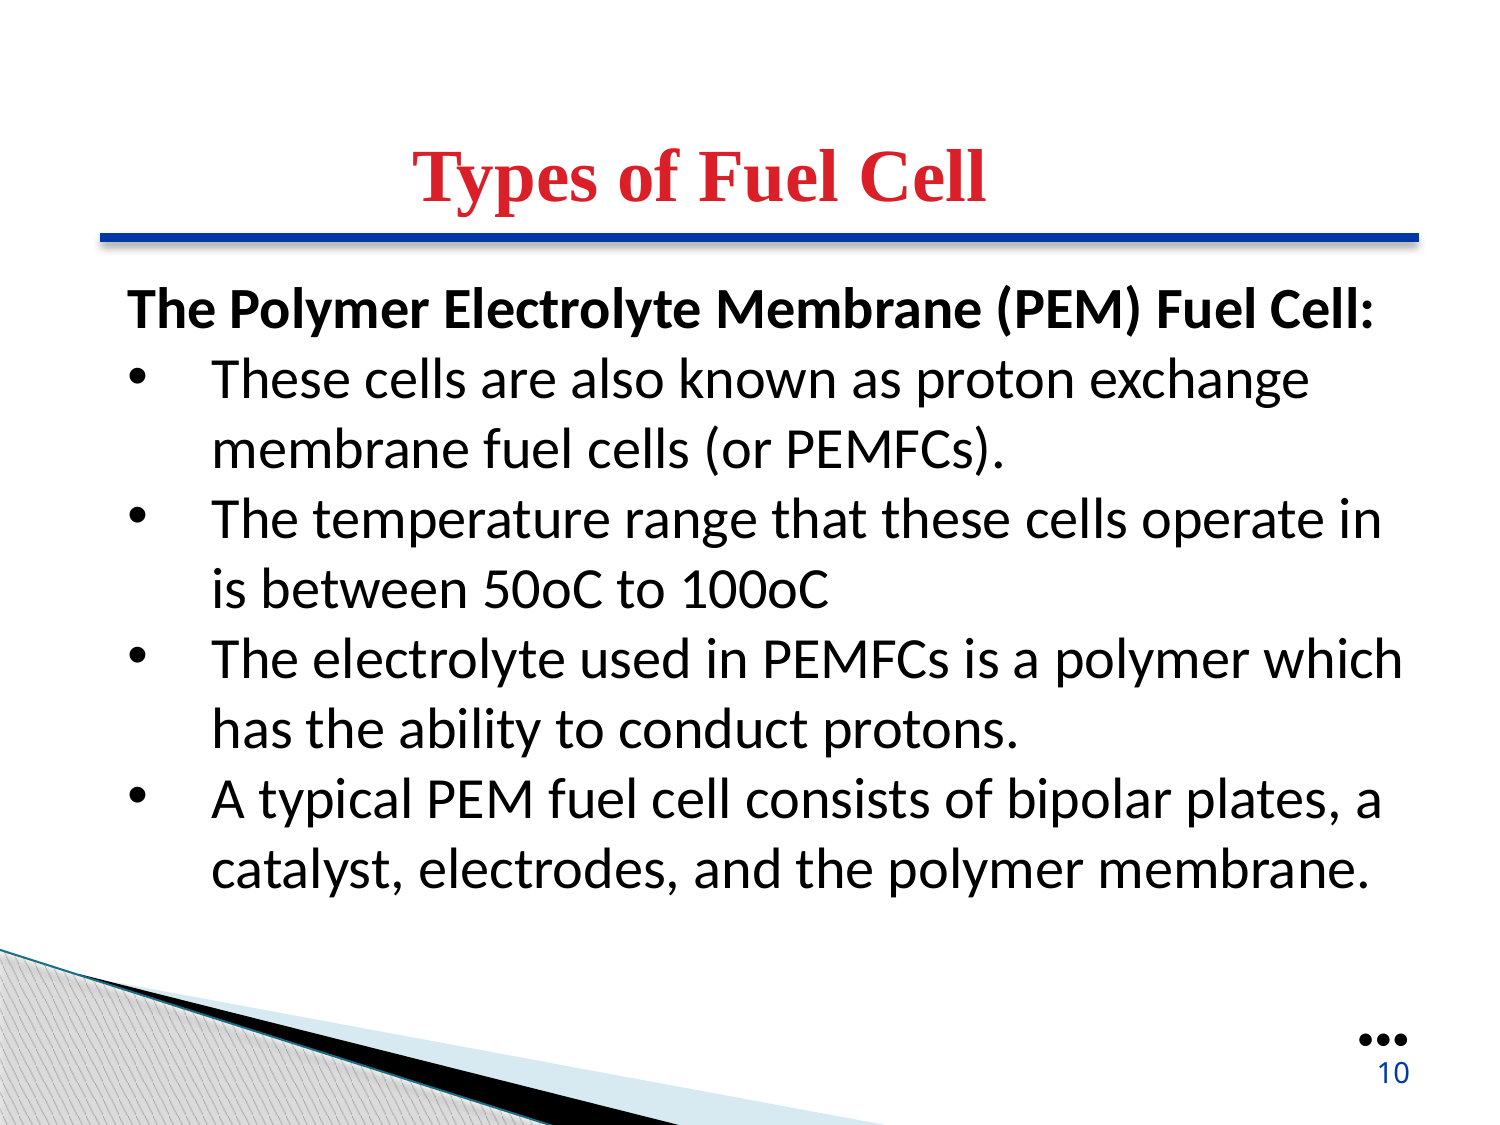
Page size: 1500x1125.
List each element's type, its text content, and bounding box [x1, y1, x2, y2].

text_box ●●● 10 [1074, 1012, 1425, 1073]
text_box The Polymer Electrolyte Membrane (PEM) Fuel Cell: These cells are also known as proton exchange membrane fuel cells (or PEMFCs). The temperature range that these cells operate in is between 50oC to 100oC The electrolyte used in PEMFCs is a polymer which has the ability to conduct protons. A typical PEM fuel cell consists of bipolar plates, a catalyst, electrodes, and the polymer membrane. [112, 262, 1423, 908]
text_box Types of Fuel Cell [0, 118, 1438, 224]
